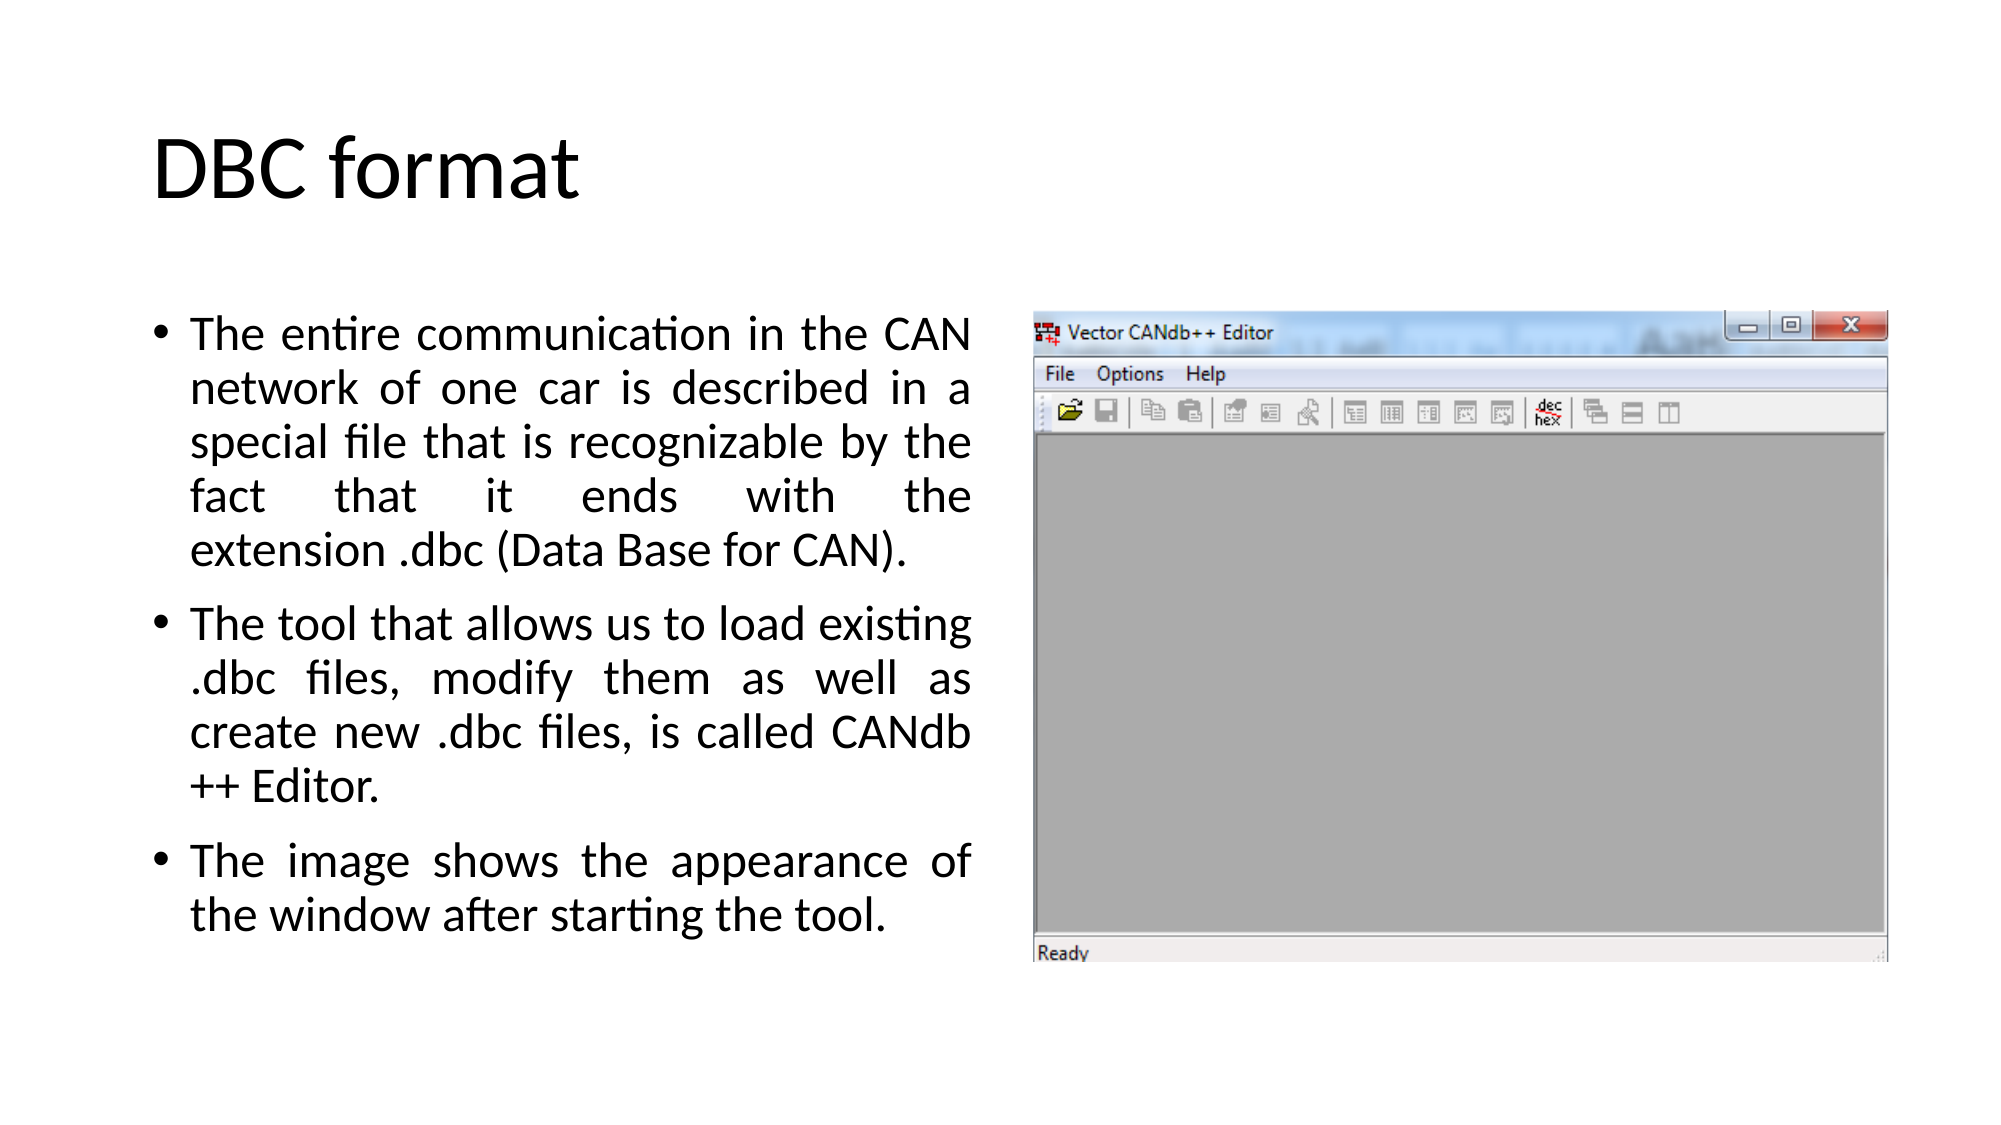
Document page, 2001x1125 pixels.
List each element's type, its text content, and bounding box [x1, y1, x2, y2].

picture [1033, 310, 1889, 962]
title DBC format [137, 59, 1863, 278]
list The entire communication in the CAN network of one car is described in a special file that is recognizable by the fact that it ends with the extension .dbc (Data Base for CAN). The tool that allows us to load existing .dbc files, modify them as well as create new .dbc files, is called CANdb ++ Editor. The image shows the appearance of the window after starting the tool. [137, 299, 988, 1014]
